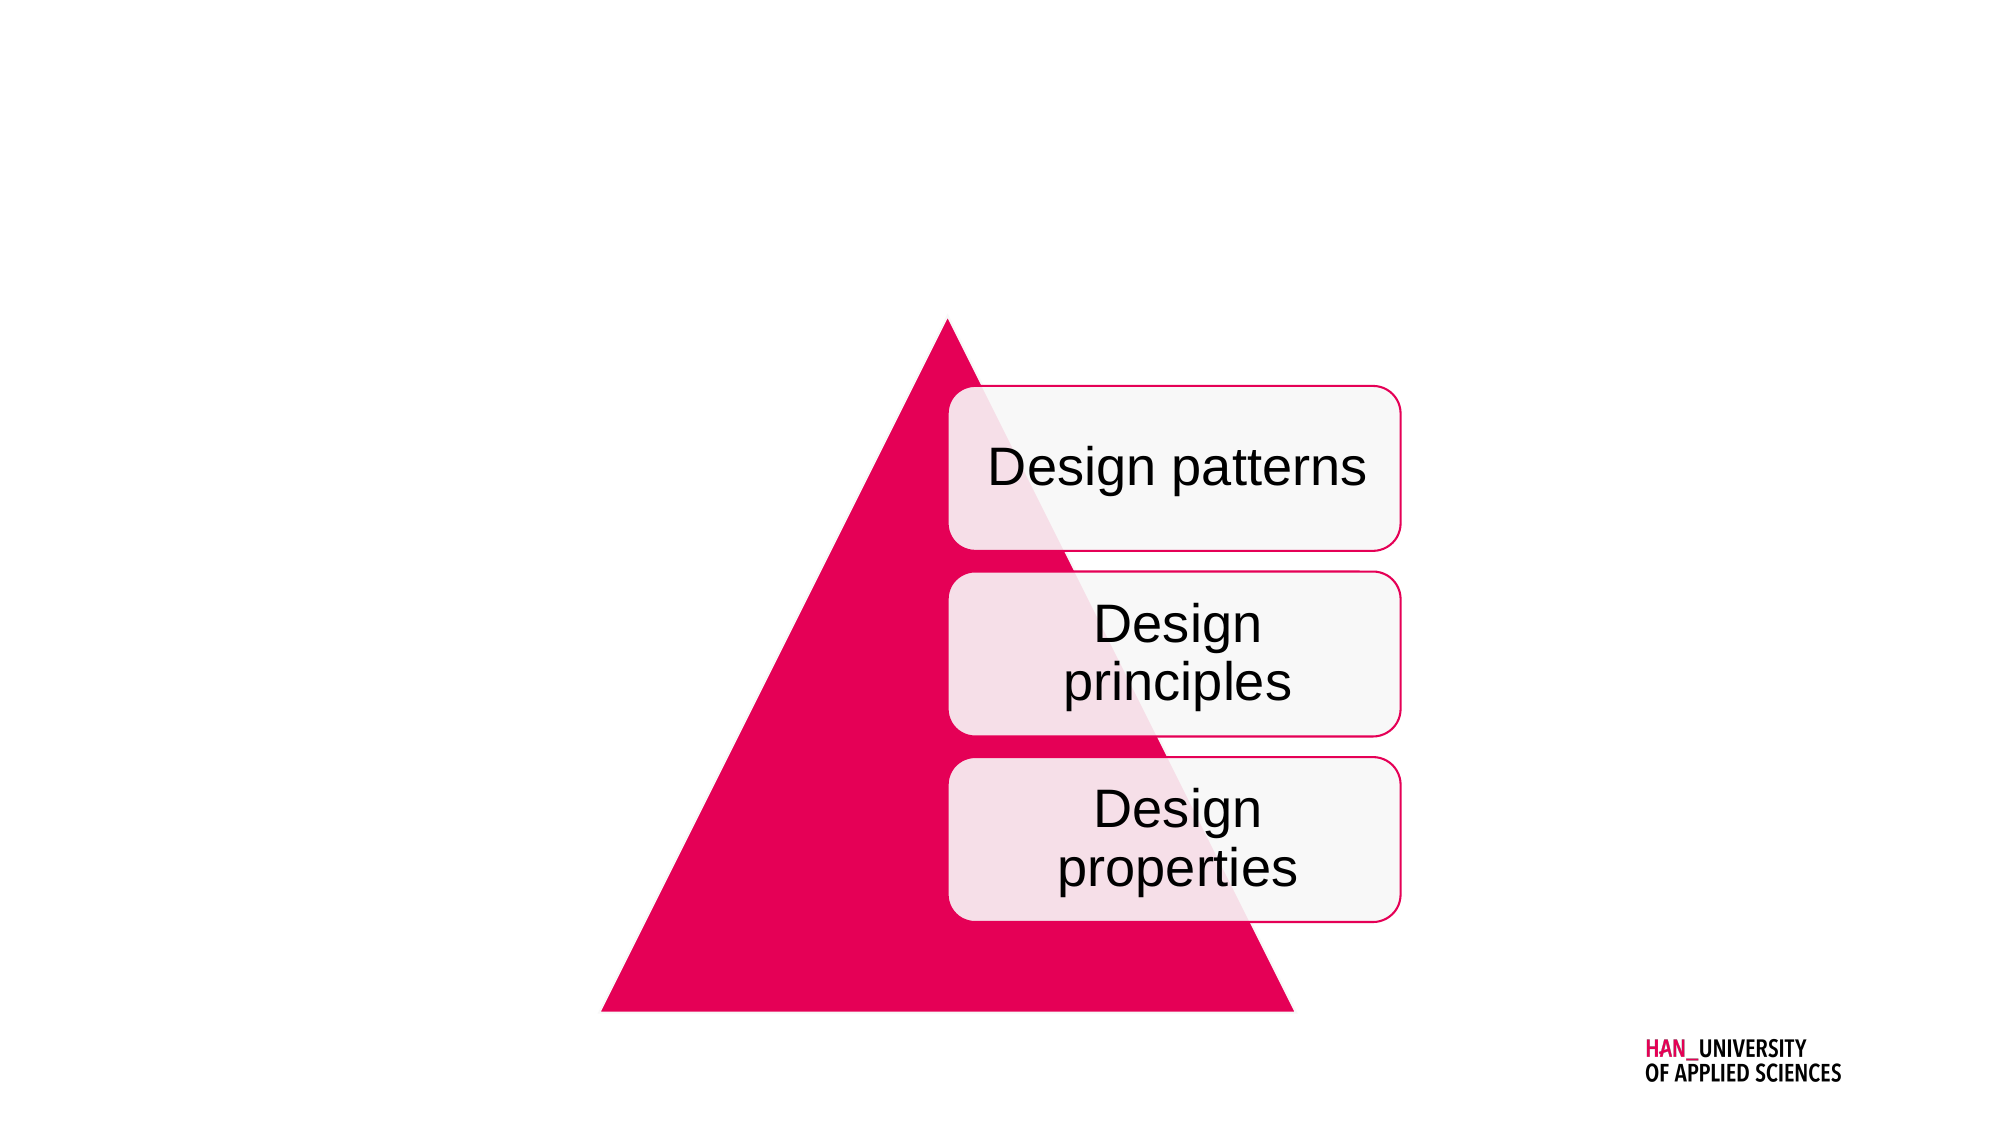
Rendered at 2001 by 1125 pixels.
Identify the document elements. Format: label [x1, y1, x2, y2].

picture [1640, 1021, 1864, 1119]
text_box [137, 315, 1863, 1013]
